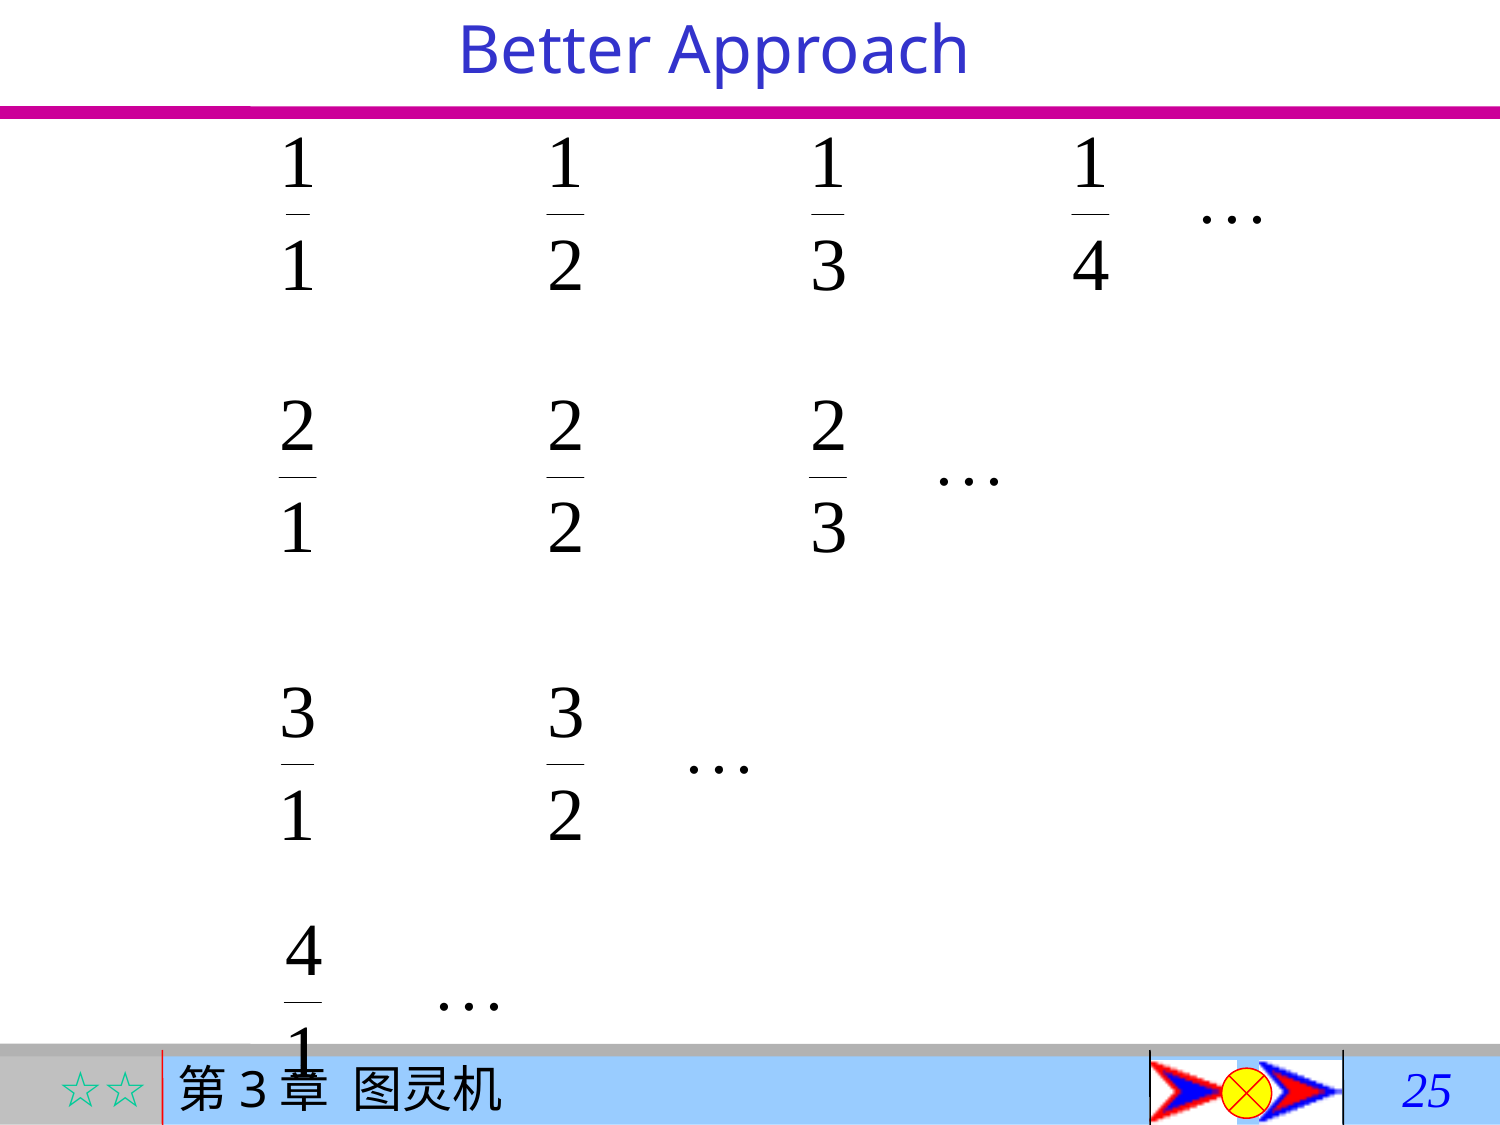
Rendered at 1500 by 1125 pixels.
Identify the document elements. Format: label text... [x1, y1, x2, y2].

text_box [542, 387, 589, 559]
text_box Better Approach [442, 0, 987, 95]
picture [1151, 1060, 1237, 1125]
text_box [274, 387, 321, 559]
picture [1259, 1060, 1342, 1125]
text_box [807, 124, 850, 297]
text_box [804, 387, 852, 559]
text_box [277, 674, 319, 847]
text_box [437, 999, 507, 1019]
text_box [1199, 212, 1269, 232]
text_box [279, 912, 327, 1084]
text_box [542, 674, 589, 847]
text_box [937, 474, 1007, 494]
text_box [282, 124, 314, 297]
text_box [687, 762, 757, 782]
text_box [542, 124, 589, 297]
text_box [1067, 124, 1114, 297]
